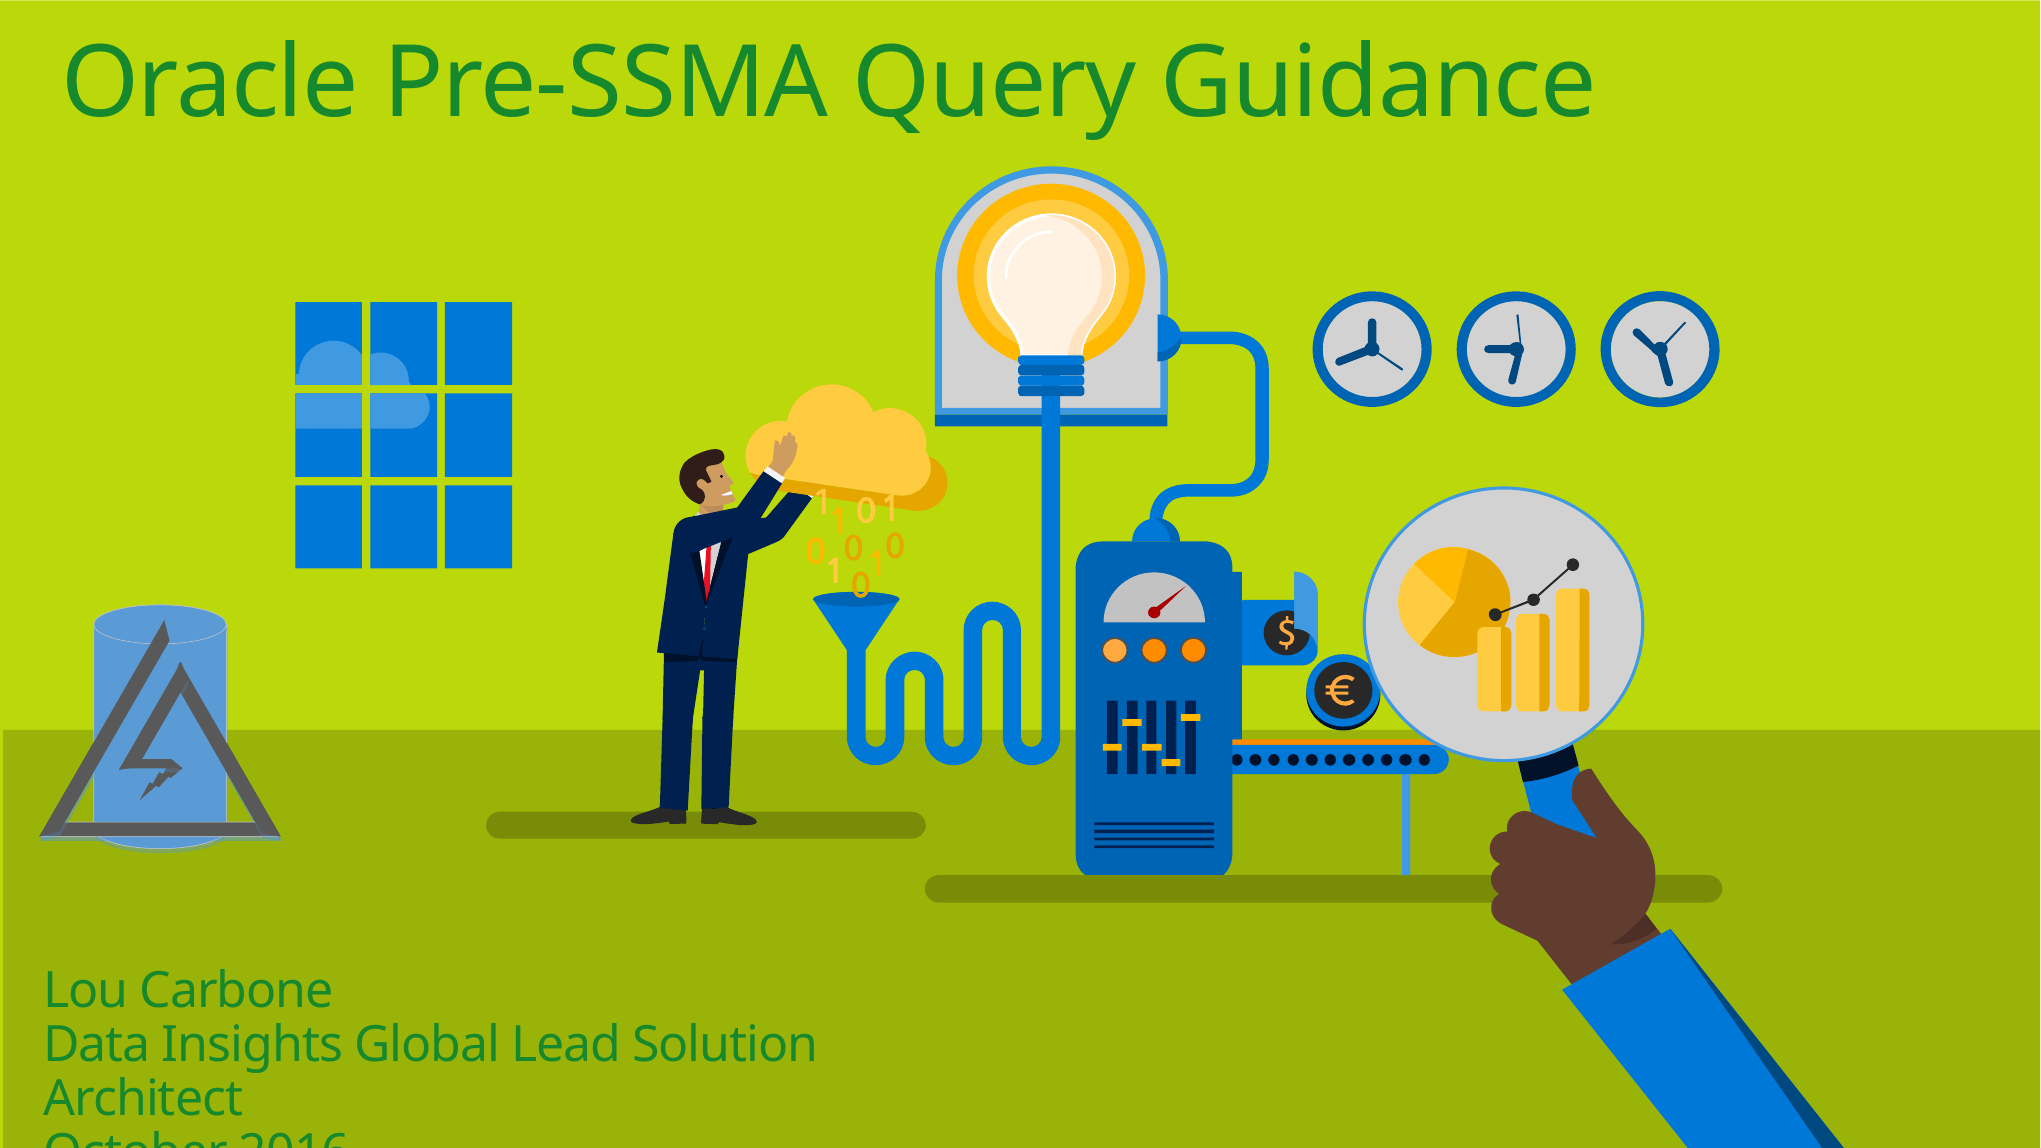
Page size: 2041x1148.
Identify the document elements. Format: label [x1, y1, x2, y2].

text_box [30, 599, 292, 873]
text_box [0, 0, 2041, 1148]
